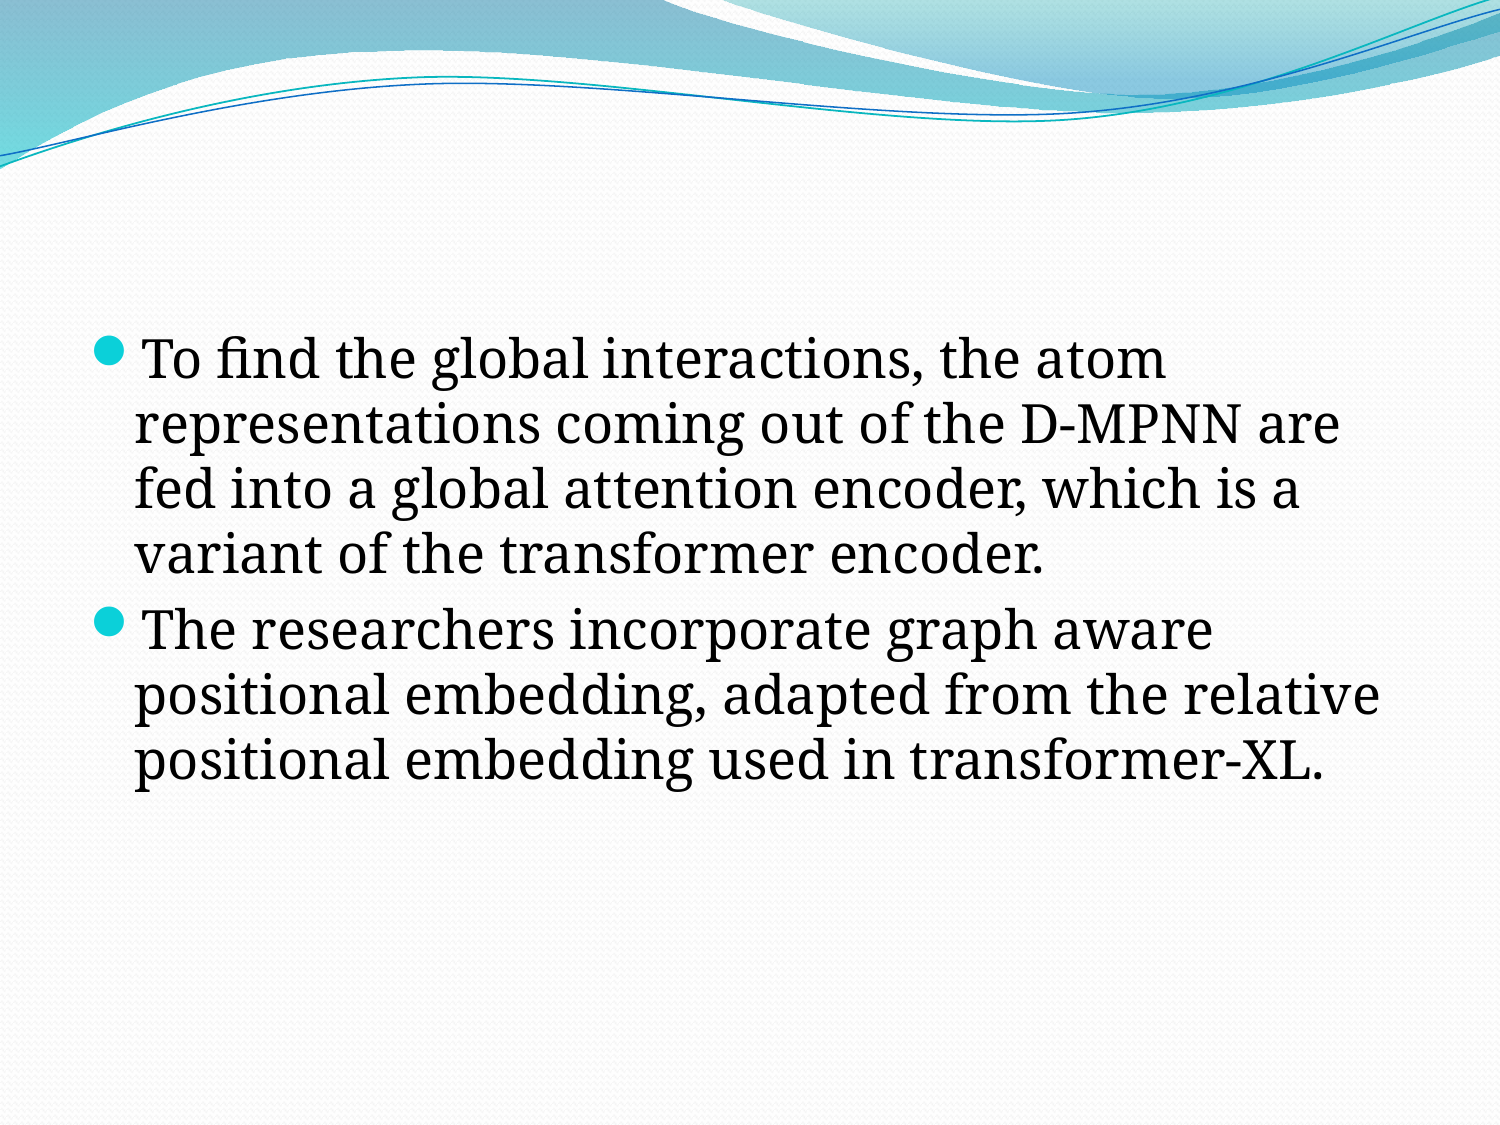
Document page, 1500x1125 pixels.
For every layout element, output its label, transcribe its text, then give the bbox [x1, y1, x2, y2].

list To find the global interactions, the atom representations coming out of the D-MPNN are fed into a global attention encoder, which is a variant of the transformer encoder. The researchers incorporate graph aware positional embedding, adapted from the relative positional embedding used in transformer-XL. [75, 317, 1425, 1038]
